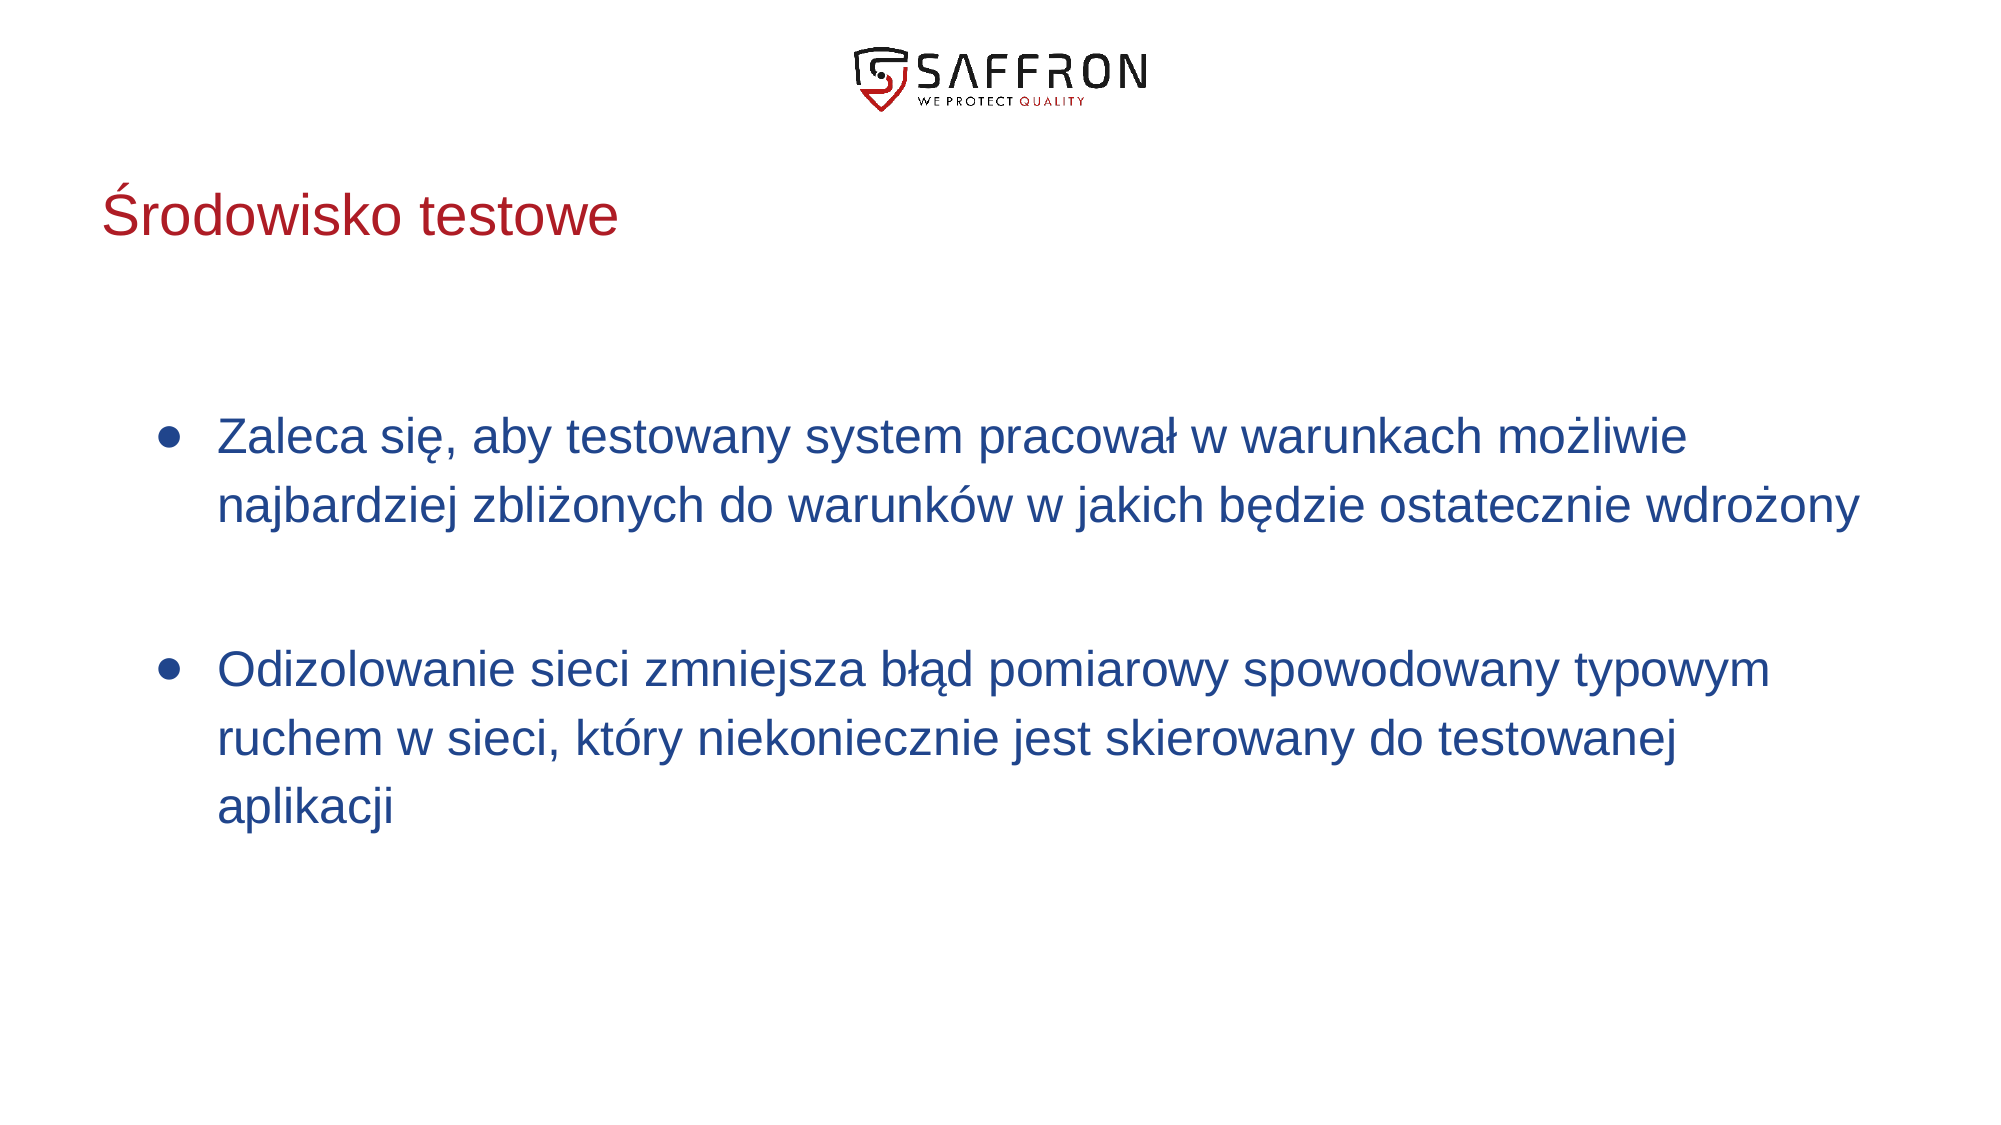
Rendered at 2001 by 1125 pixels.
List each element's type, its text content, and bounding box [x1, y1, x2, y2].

text_box Środowisko testowe [86, 134, 1837, 290]
text_box Zaleca się, aby testowany system pracował w warunkach możliwie najbardziej zbliżonych do warunków w jakich będzie ostatecznie wdrożony Odizolowanie sieci zmniejsza błąd pomiarowy spowodowany typowym ruchem w sieci, który niekoniecznie jest skierowany do testowanej aplikacji [127, 312, 1877, 1000]
picture [853, 46, 1146, 112]
